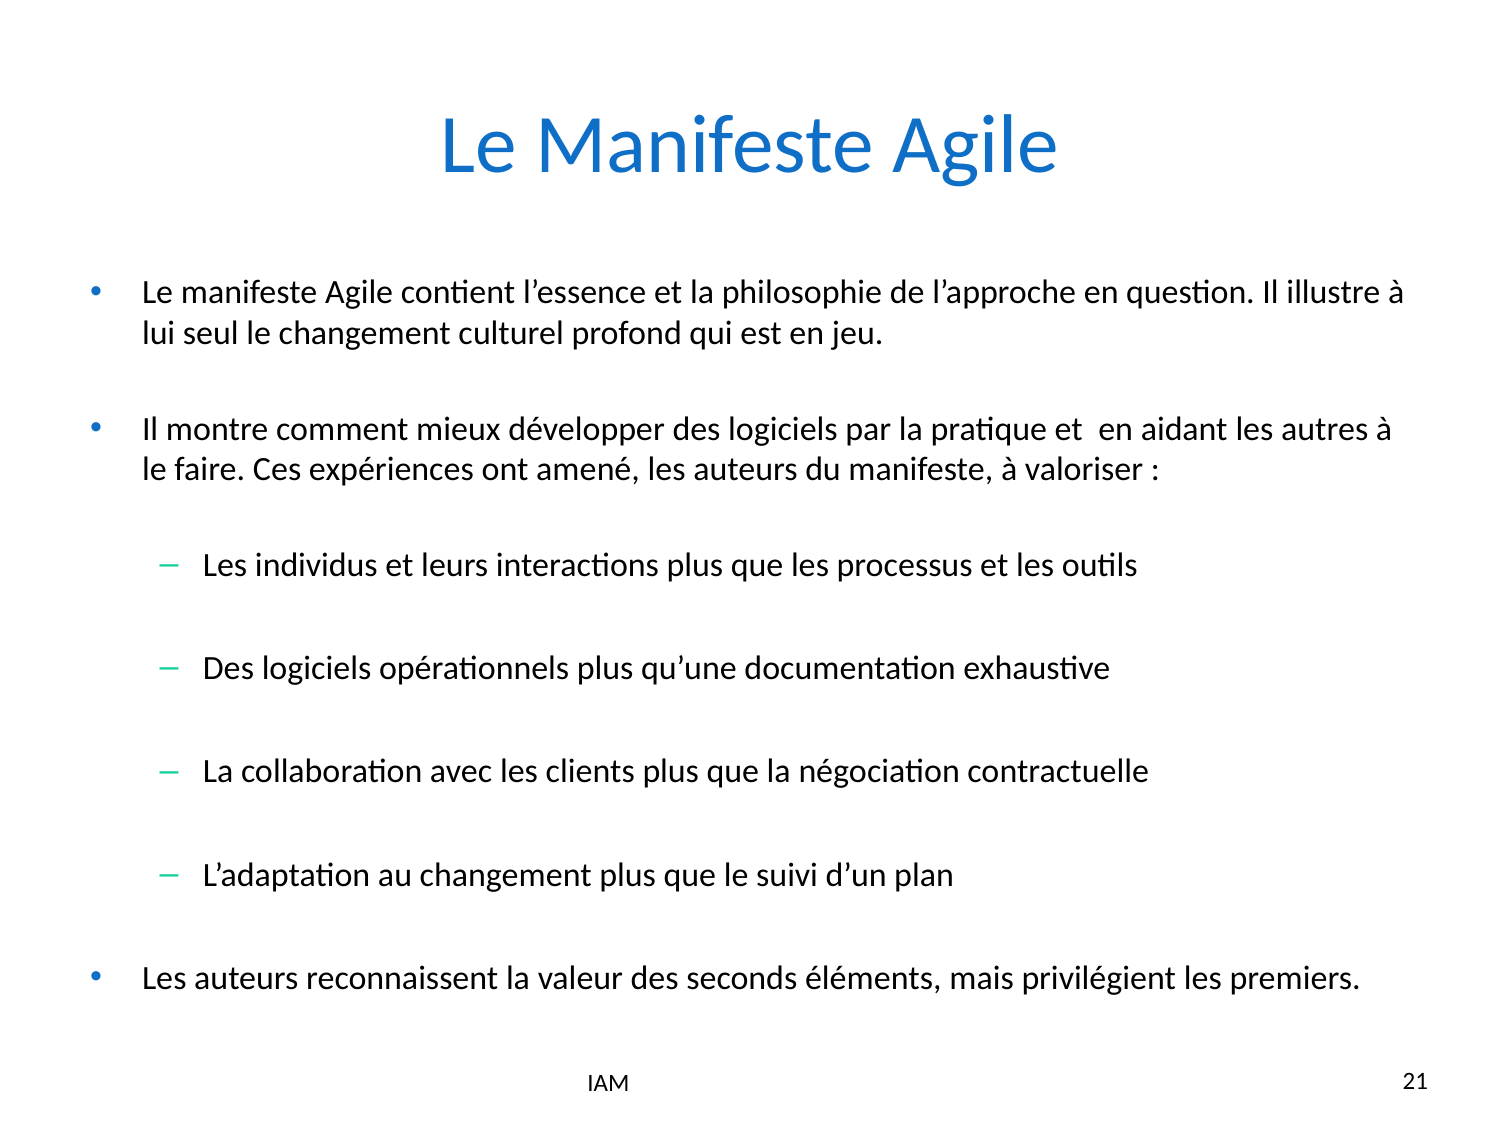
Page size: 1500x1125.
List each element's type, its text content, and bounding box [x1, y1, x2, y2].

list Le manifeste Agile contient l’essence et la philosophie de l’approche en question. Il illustre à lui seul le changement culturel profond qui est en jeu. Il montre comment mieux développer des logiciels par la pratique et en aidant les autres à le faire. Ces expériences ont amené, les auteurs du manifeste, à valoriser : Les individus et leurs interactions plus que les processus et les outils Des logiciels opérationnels plus qu’une documentation exhaustive La collaboration avec les clients plus que la négociation contractuelle L’adaptation au changement plus que le suivi d’un plan Les auteurs reconnaissent la valeur des seconds éléments, mais privilégient les premiers. [75, 262, 1425, 1005]
title Le Manifeste Agile [75, 45, 1425, 233]
